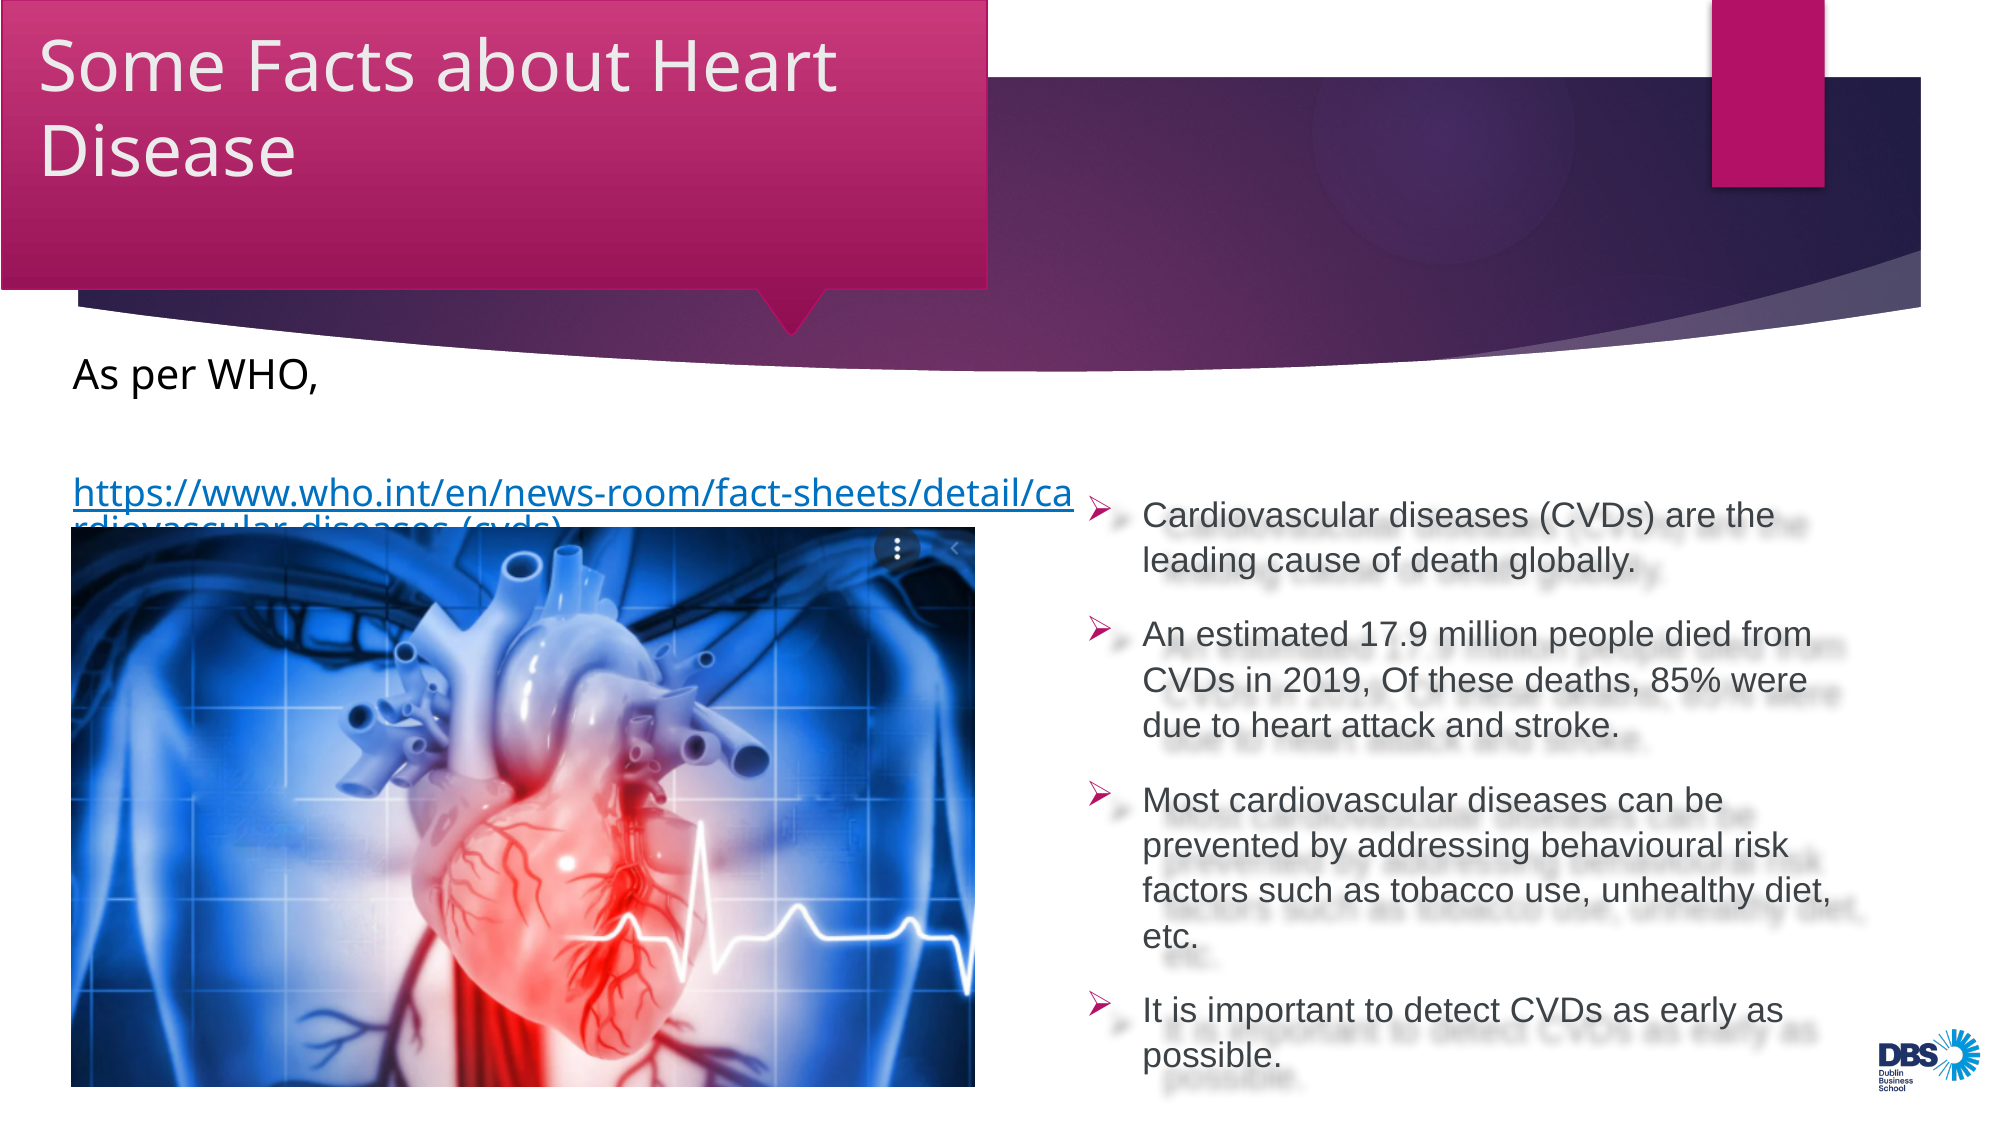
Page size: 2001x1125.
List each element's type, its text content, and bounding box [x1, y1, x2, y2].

text_box As per WHO, https://www.who.int/en/news-room/fact-sheets/detail/cardiovascular-diseases-(cvds) [57, 338, 1089, 530]
title Some Facts about Heart Disease [23, 12, 862, 200]
picture [1862, 1012, 1997, 1108]
list Cardiovascular diseases (CVDs) are the leading cause of death globally. An estimated 17.9 million people died from CVDs in 2019, Of these deaths, 85% were due to heart attack and stroke. Most cardiovascular diseases can be prevented by addressing behavioural risk factors such as tobacco use, unhealthy diet, etc. It is important to detect CVDs as early as possible. [1069, 479, 1894, 1125]
picture [71, 527, 975, 1087]
